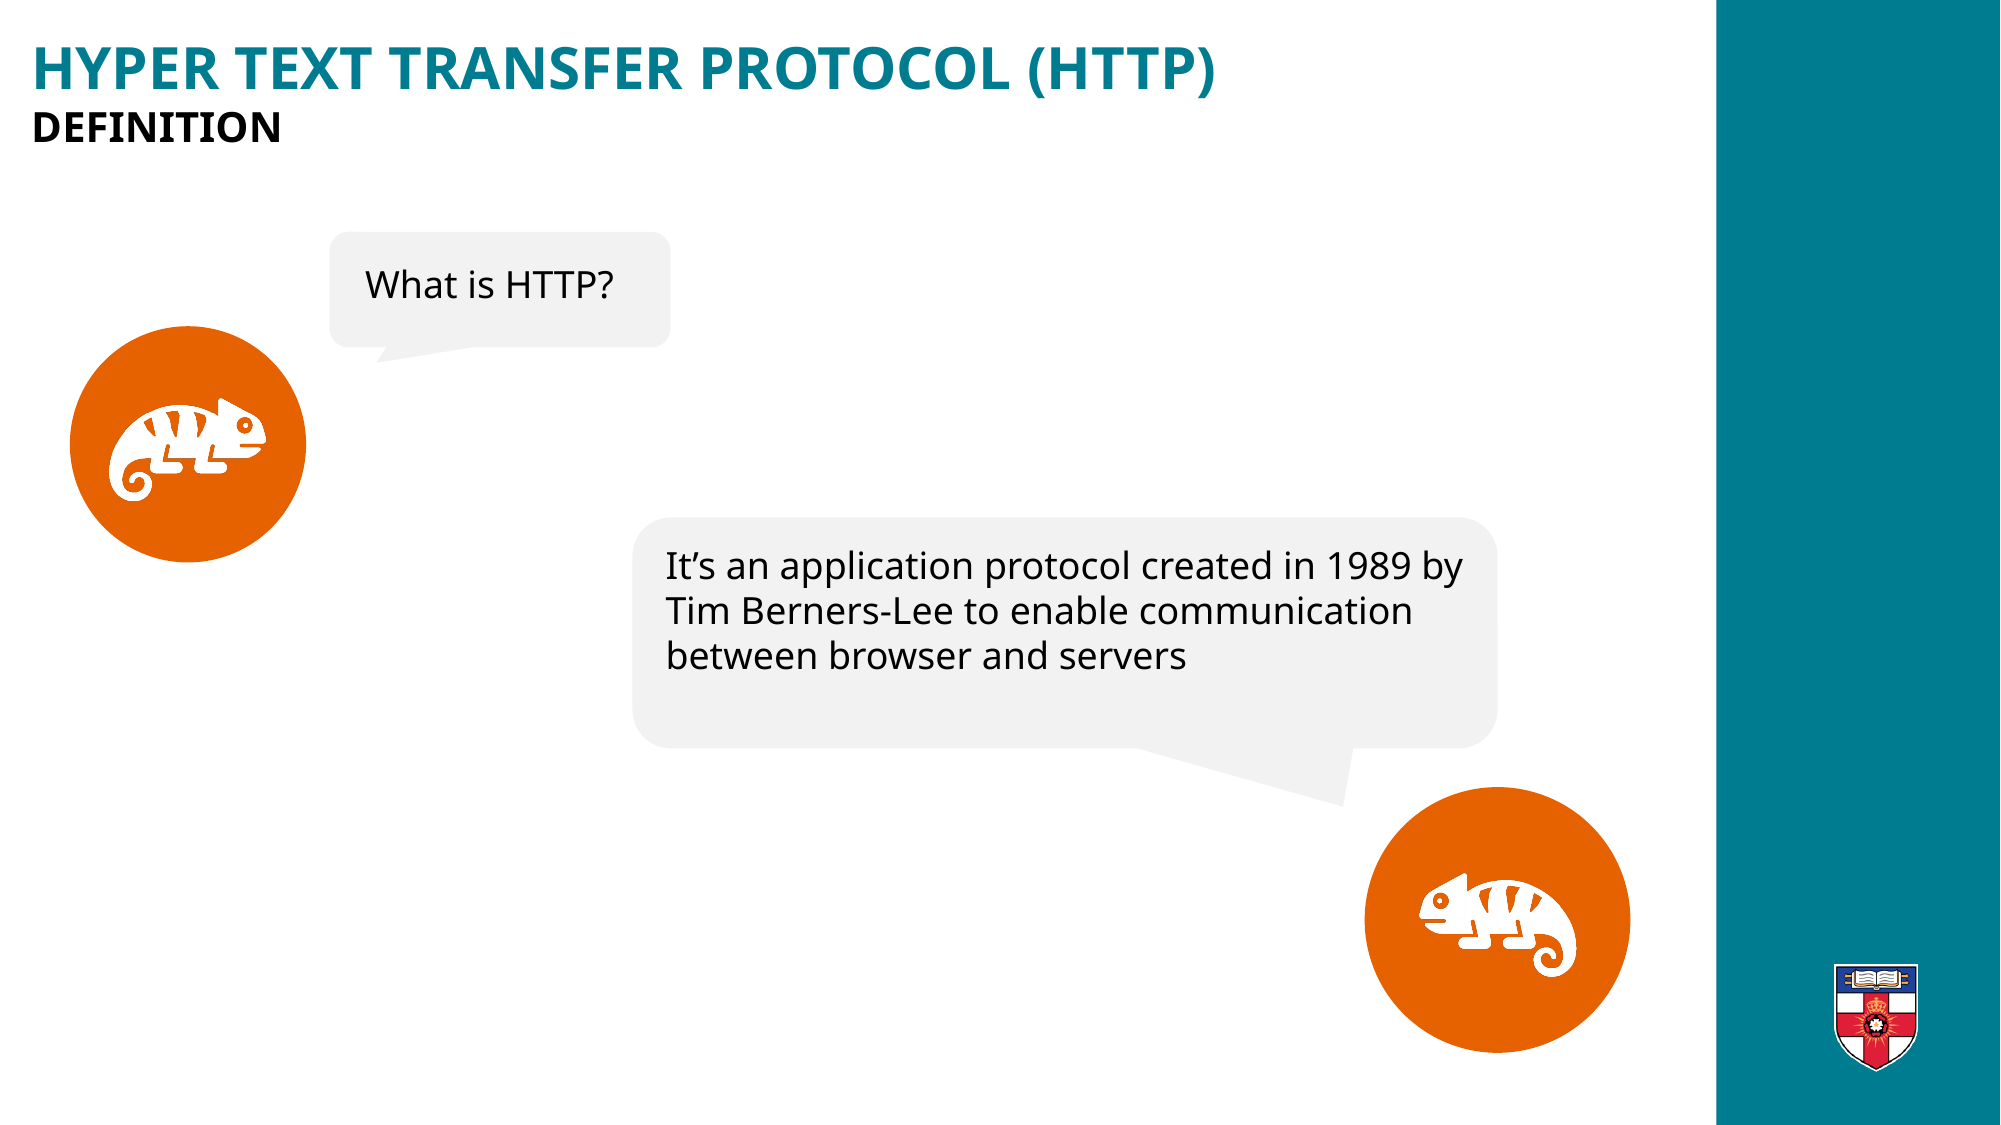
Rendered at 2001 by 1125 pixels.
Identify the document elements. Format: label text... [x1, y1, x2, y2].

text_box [631, 516, 1498, 749]
picture [1834, 964, 1918, 1072]
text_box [1364, 786, 1631, 1054]
text_box HYPER TEXT TRANSFER PROTOCOL (HTTP) DEFINITION [16, 23, 1232, 159]
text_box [69, 231, 731, 563]
